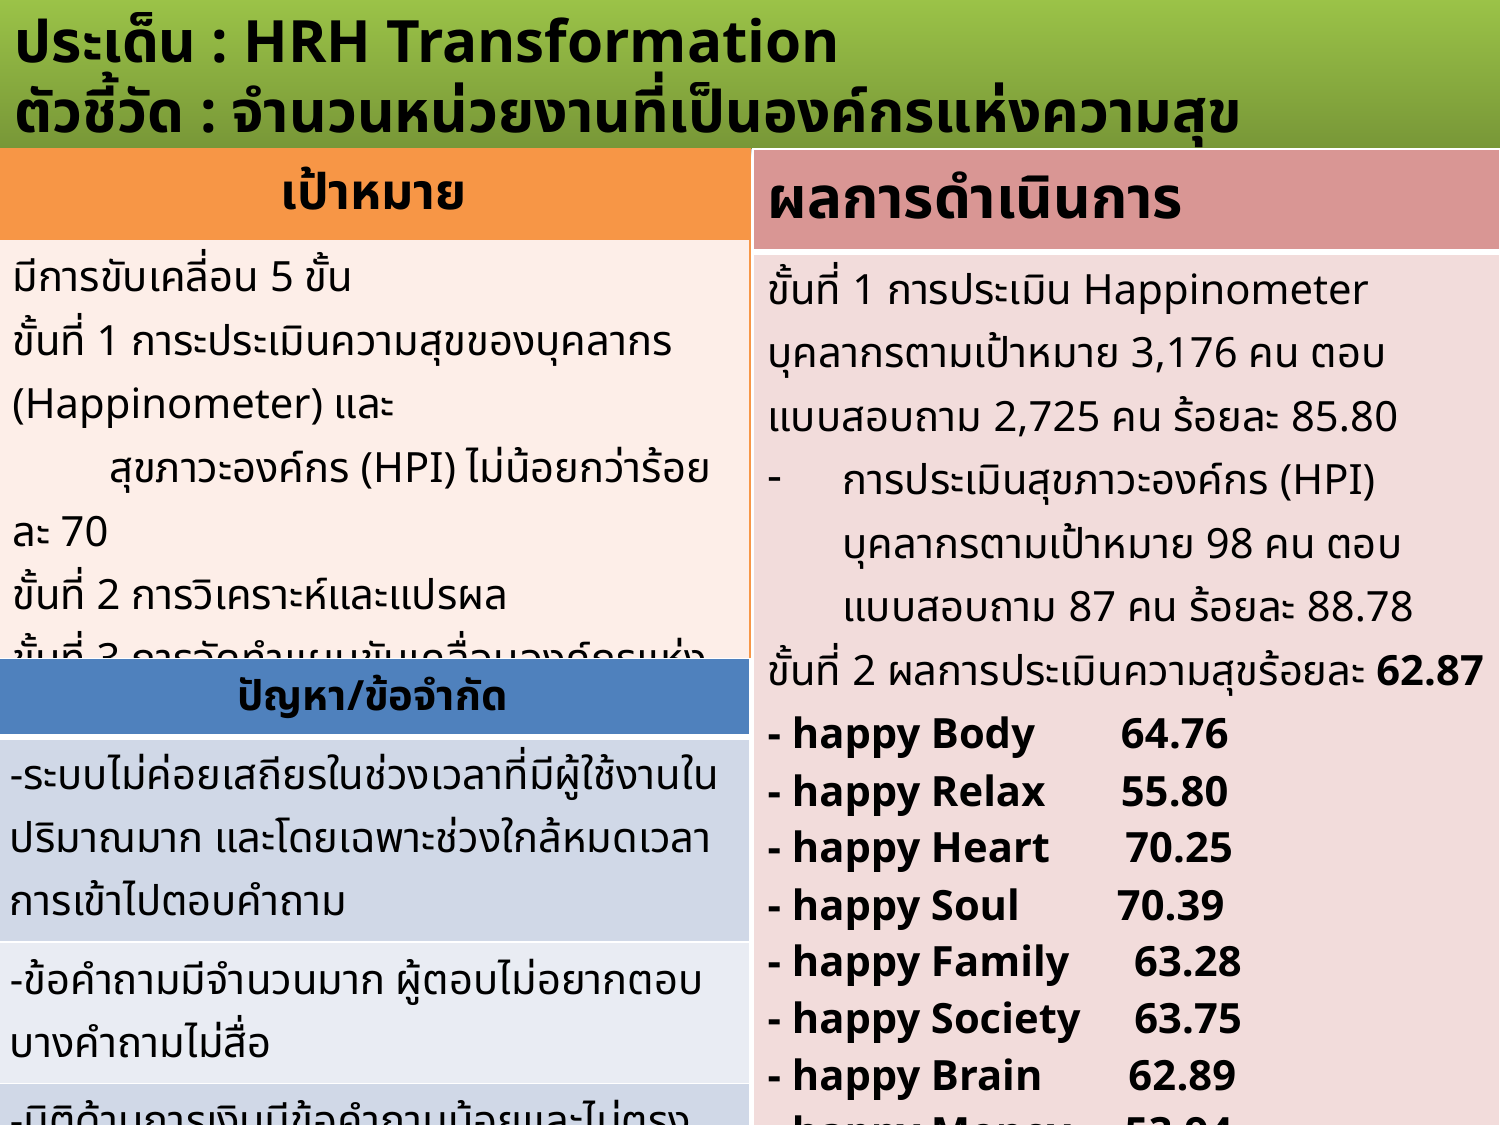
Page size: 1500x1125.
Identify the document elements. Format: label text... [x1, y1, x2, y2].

table_cell -ระบบไม่ค่อยเสถียรในช่วงเวลาที่มีผู้ใช้งานในปริมาณมาก และโดยเฉพาะช่วงใกล้หมดเวลาการเข้าไปตอบคำถาม [0, 740, 749, 941]
table_cell -มิติด้านการเงินมีข้อคำถามน้อยและไม่ตรงกับสถานการณ์ แต่วิเคราะห์ผลออกมาในภาพรวม ทำให้แยกความต้องการเป็นรายกลุ่มไม่ได้ [0, 1084, 749, 1125]
table_header เป้าหมาย [0, 150, 749, 239]
table_cell มีการขับเคลี่อน 5 ขั้น ขั้นที่ 1 การะประเมินความสุขของบุคลากร (Happinometer) และ สุขภาวะองค์กร (HPI) ไม่น้อยกว่าร้อยละ 70 ขั้นที่ 2 การวิเคราะห์และแปรผล ขั้นที่ 3 การจัดทำแผนขับเคลื่อนองค์กรแห่งความสุข ขั้นที่ 4 การดำเนินการตามแผนขับเคลื่อนองค์กรแห่งความสุข ขั้นที่ 5 มีความก้าวหน้าของการขับเคลื่อนองคืกรแห่งความสุข ที่เป็นรูปธรรม [0, 240, 749, 658]
table_cell ขั้นที่ 1 การประเมิน Happinometer บุคลากรตามเป้าหมาย 3,176 คน ตอบแบบสอบถาม 2,725 คน ร้อยละ 85.80 การประเมินสุขภาวะองค์กร (HPI) บุคลากรตามเป้าหมาย 98 คน ตอบแบบสอบถาม 87 คน ร้อยละ 88.78 ขั้นที่ 2 ผลการประเมินความสุขร้อยละ 62.87 - happy Body 64.76 - happy Relax 55.80 - happy Heart 70.25 - happy Soul 70.39 - happy Family 63.28 - happy Society 63.75 - happy Brain 62.89 - happy Money 53.94 - happy Worklife 60.77 ขั้นที่ 3 มีการจัดทำแผนพัฒนาความสุขครบทุกหน่วย ขั้นที่ 4 มีการดำเนินการตามแผนพัฒนาความสุขครบทุกหน่วย ขั้นที่ 5 มีการขับเคลื่อนโครงการต่างๆตามมิติอย่างเป็นรูปธรรม [754, 255, 1499, 1125]
table_header ปัญหา/ข้อจำกัด [0, 659, 749, 734]
table_header ผลการดำเนินการ [754, 150, 1499, 249]
text_box ประเด็น : HRH Transformation ตัวชี้วัด : จำนวนหน่วยงานที่เป็นองค์กรแห่งความสุข [0, 0, 1500, 148]
table_cell -ข้อคำถามมีจำนวนมาก ผู้ตอบไม่อยากตอบ บางคำถามไม่สื่อ [0, 943, 749, 1083]
